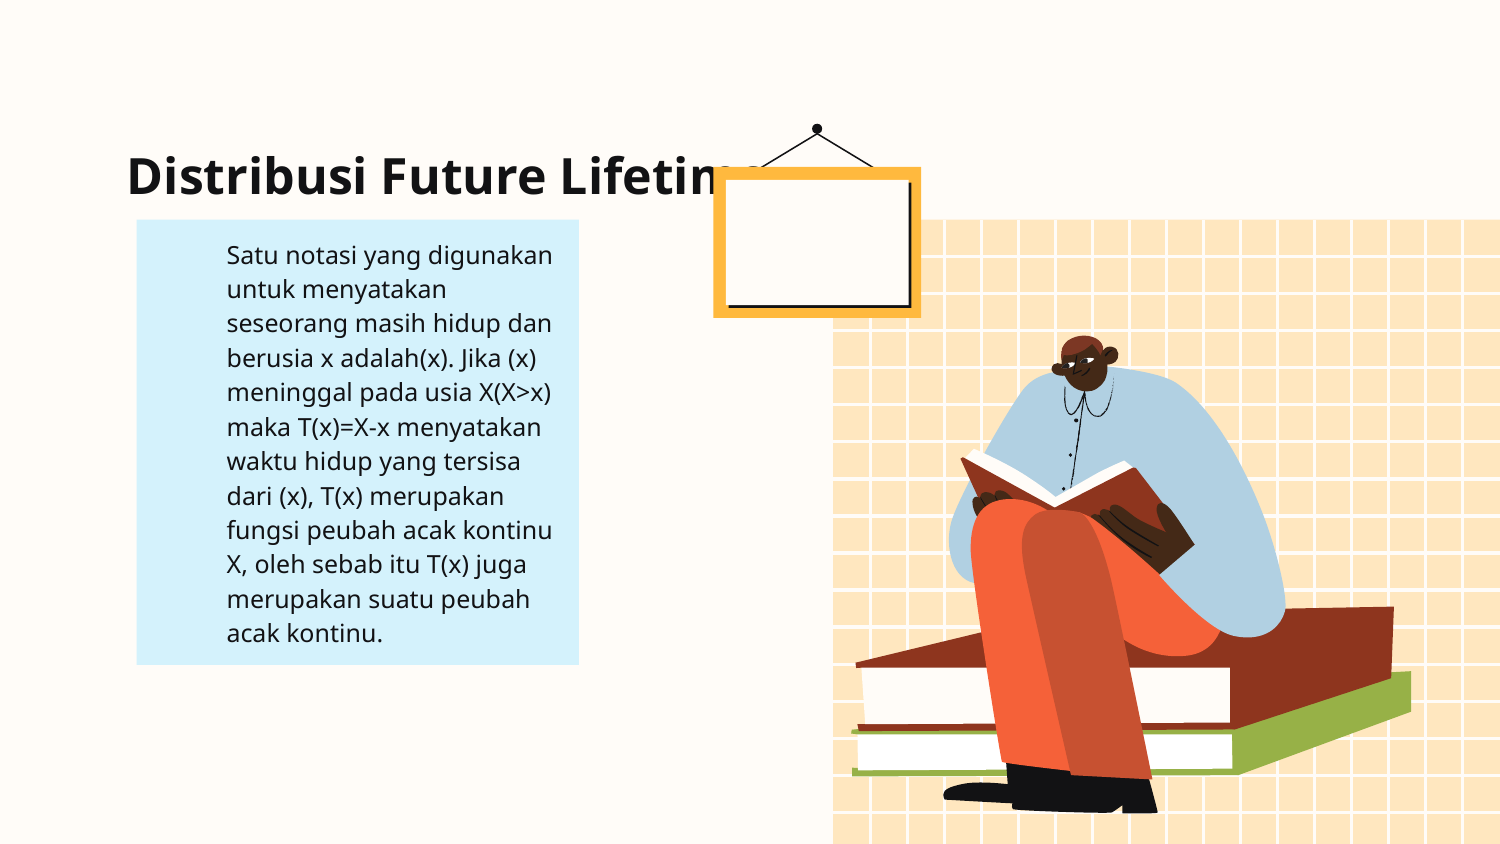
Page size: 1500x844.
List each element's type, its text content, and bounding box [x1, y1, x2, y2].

title Distribusi Future Lifetime [111, 69, 829, 220]
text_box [942, 335, 1289, 814]
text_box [1294, 606, 1412, 777]
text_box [850, 606, 937, 777]
subtitle Satu notasi yang digunakan untuk menyatakan seseorang masih hidup dan berusia x adalah(x). Jika (x) meninggal pada usia X(X>x) maka T(x)=X-x menyatakan waktu hidup yang tersisa dari (x), T(x) merupakan fungsi peubah acak kontinu X, oleh sebab itu T(x) juga merupakan suatu peubah acak kontinu. [136, 220, 579, 665]
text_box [713, 123, 922, 319]
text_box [832, 219, 1500, 844]
